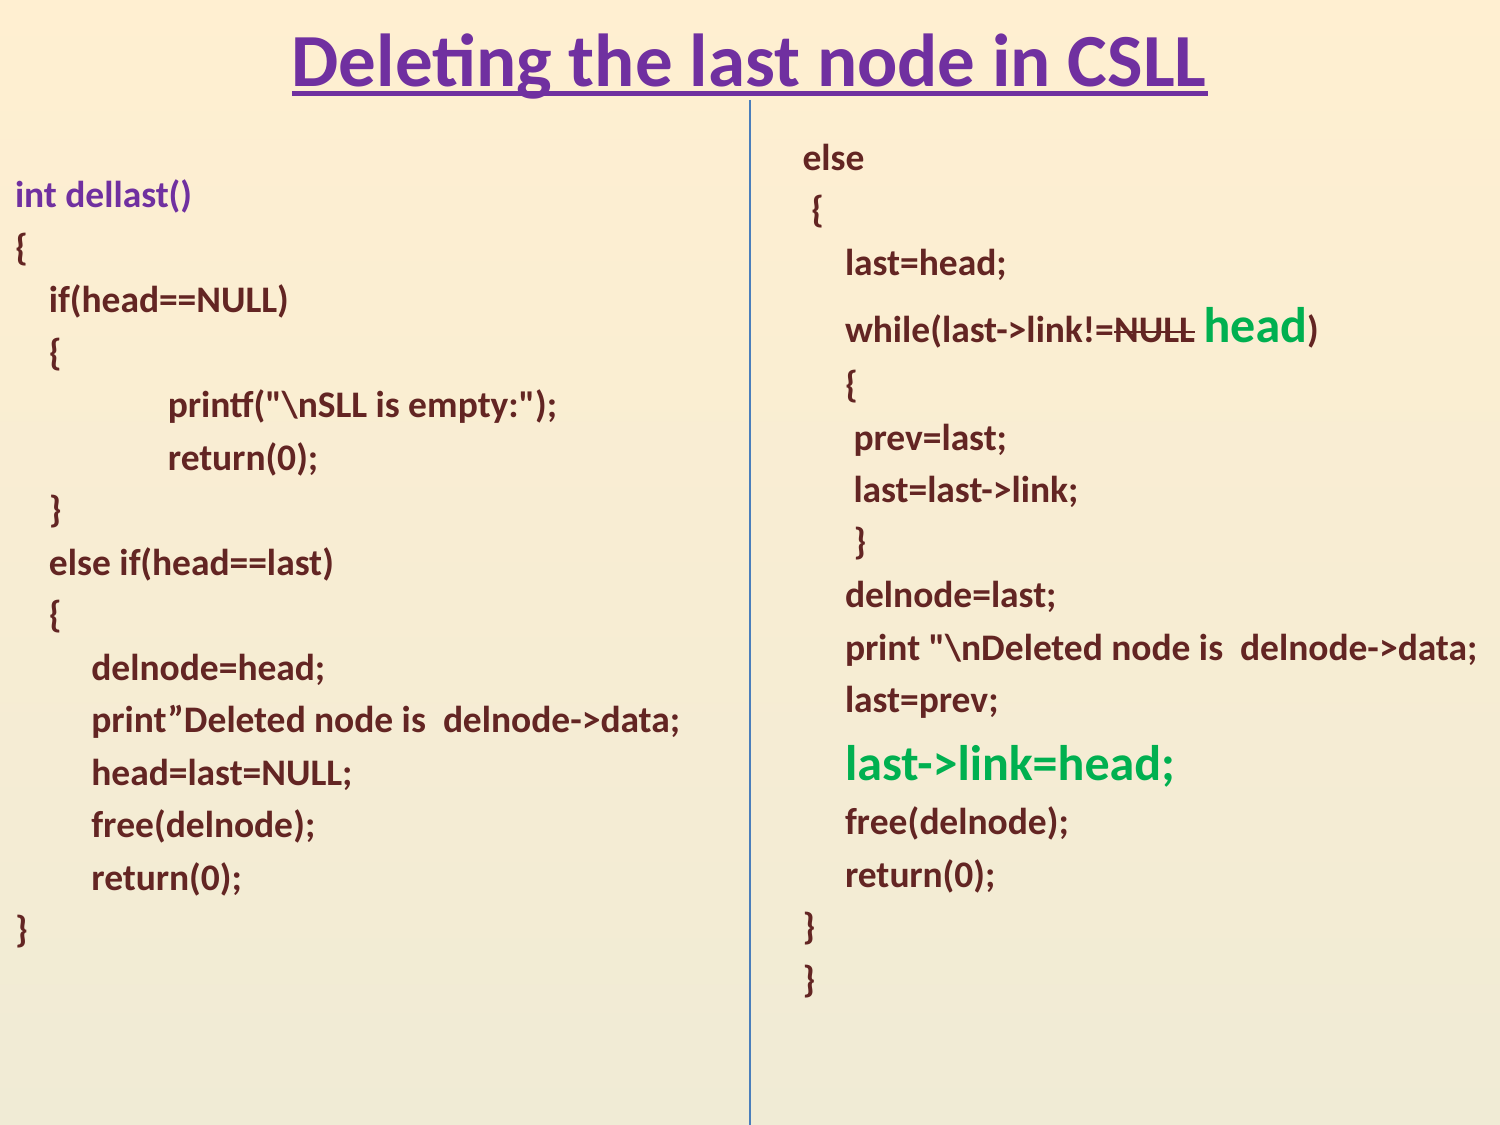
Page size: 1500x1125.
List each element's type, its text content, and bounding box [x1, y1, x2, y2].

text_box else { last=head; while(last->link!=NULL head) { prev=last; last=last->link; } delnode=last; print "\nDeleted node is delnode->data; last=prev; last->link=head; free(delnode); return(0); } } [787, 125, 1500, 1063]
list int dellast() { if(head==NULL) { printf("\nSLL is empty:"); return(0); } else if(head==last) { delnode=head; print”Deleted node is delnode->data; head=last=NULL; free(delnode); return(0); } [0, 162, 725, 1100]
title Deleting the last node in CSLL [75, 0, 1425, 150]
